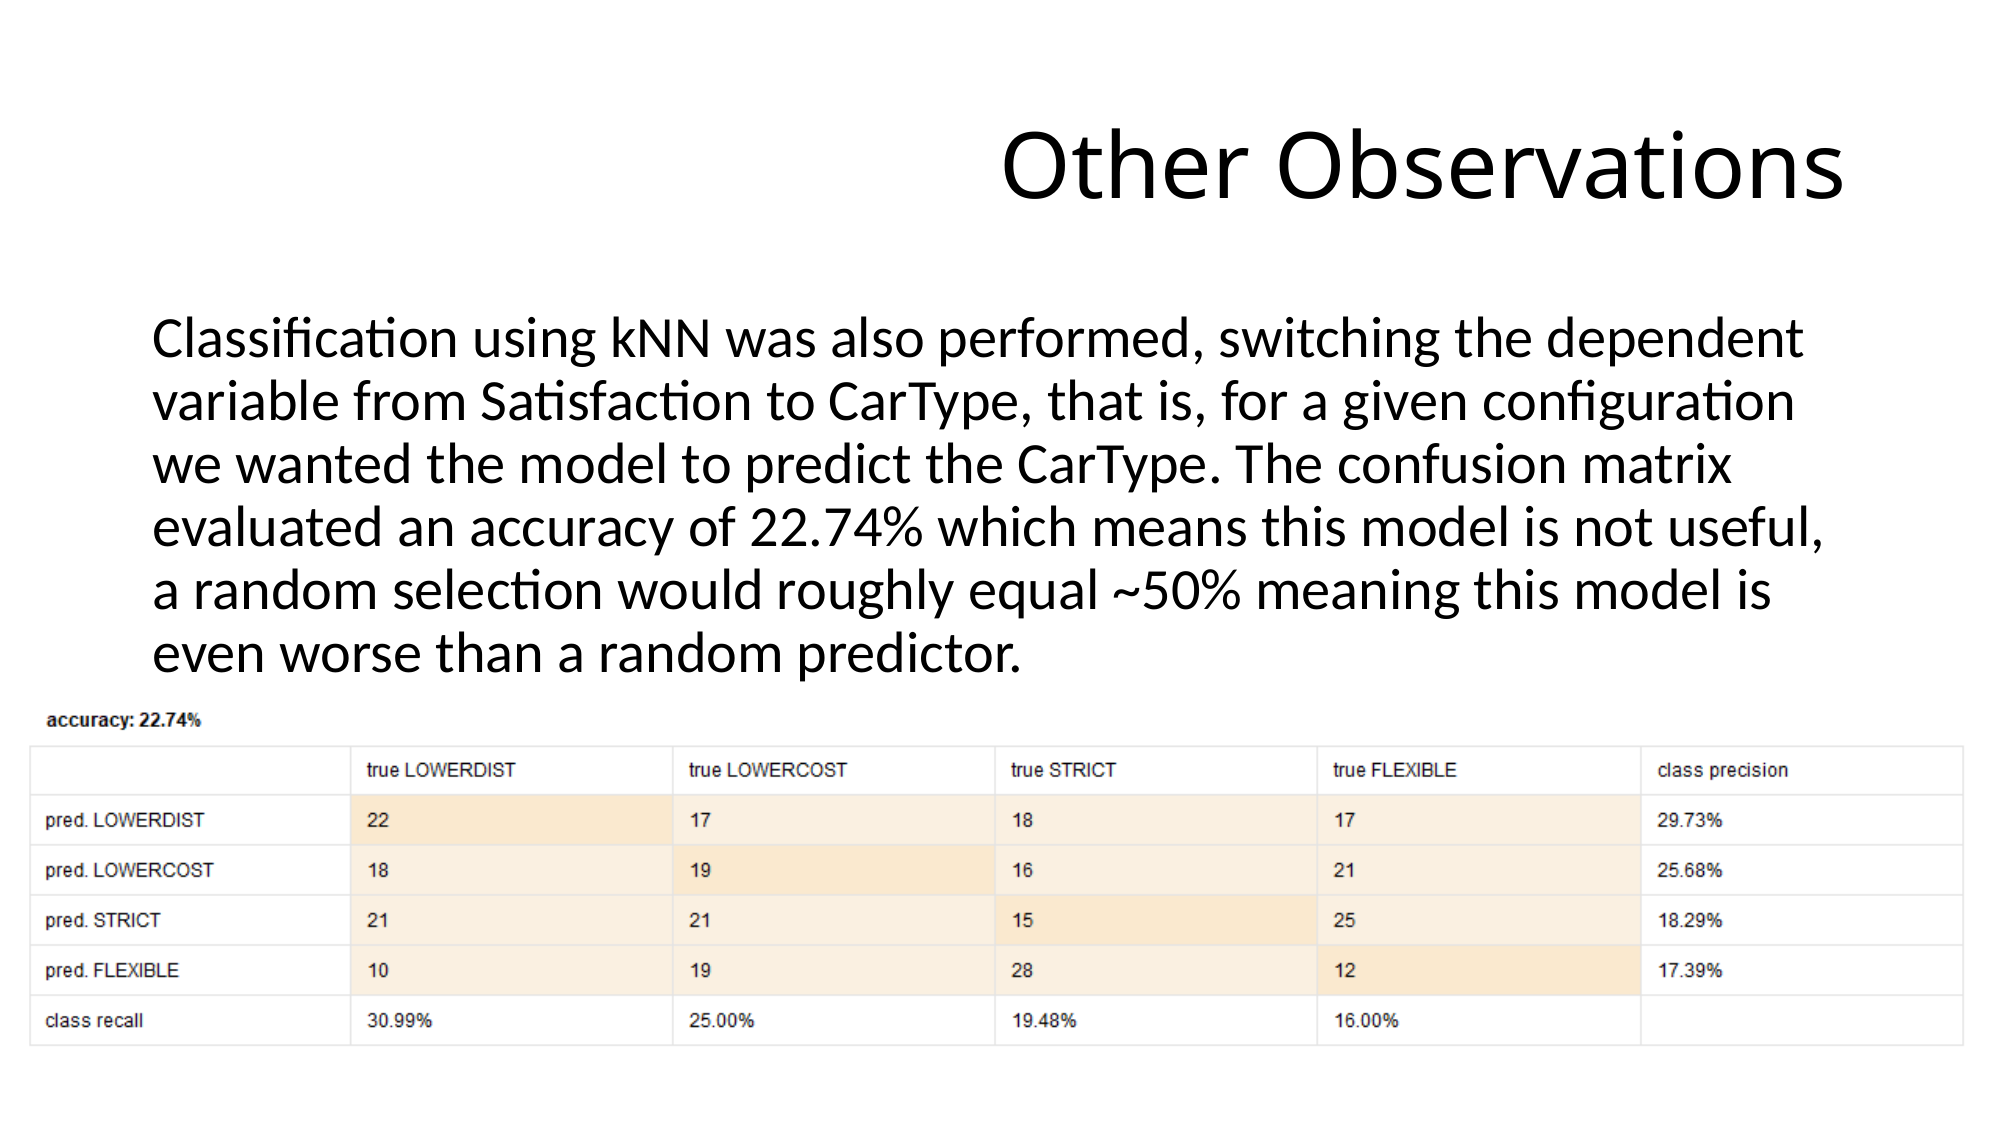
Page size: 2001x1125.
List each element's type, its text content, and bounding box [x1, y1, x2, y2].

picture [28, 691, 1972, 1065]
title Other Observations [137, 59, 1863, 278]
list Classification using kNN was also performed, switching the dependent variable from Satisfaction to CarType, that is, for a given configuration we wanted the model to predict the CarType. The confusion matrix evaluated an accuracy of 22.74% which means this model is not useful, a random selection would roughly equal ~50% meaning this model is even worse than a random predictor. [137, 299, 1863, 691]
